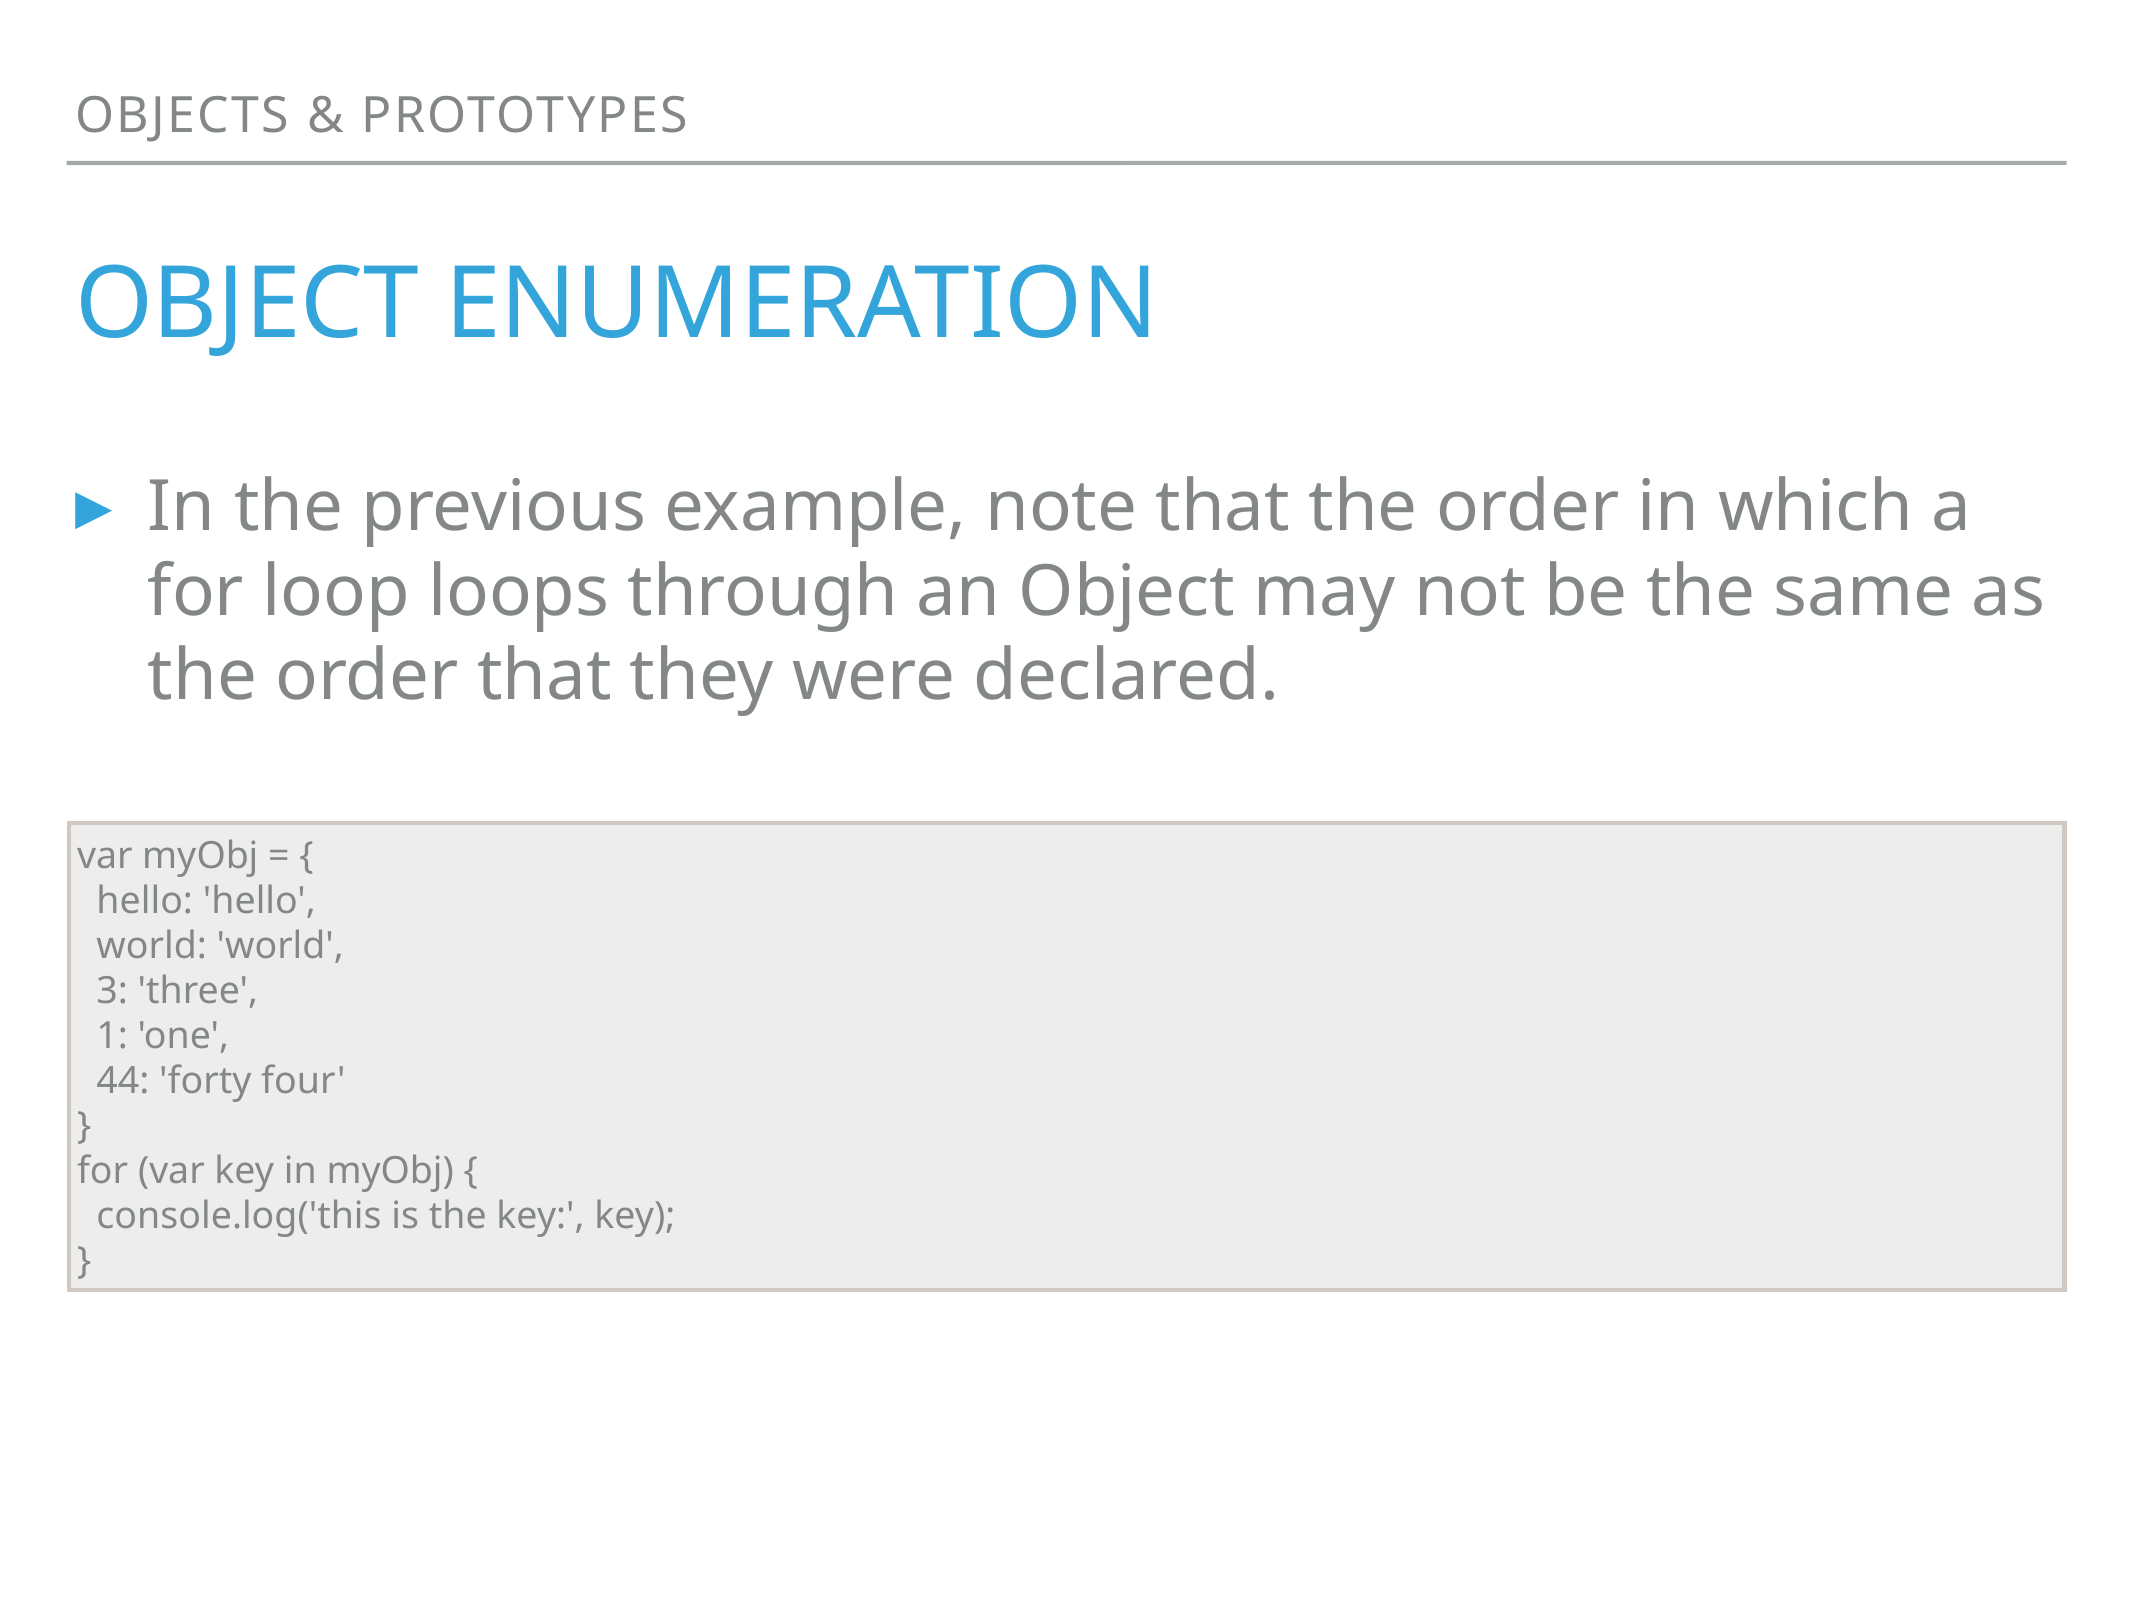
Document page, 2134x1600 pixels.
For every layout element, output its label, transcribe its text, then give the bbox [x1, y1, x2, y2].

title Object enumeration [66, 251, 2068, 372]
list Objects & Prototypes [66, 74, 1901, 151]
text_box var myObj = { hello: 'hello', world: 'world', 3: 'three', 1: 'one', 44: 'forty four' } for (var key in myObj) { console.log('this is the key:', key); } [68, 823, 2065, 1290]
list In the previous example, note that the order in which a for loop loops through an Object may not be the same as the order that they were declared. [66, 450, 2068, 1454]
